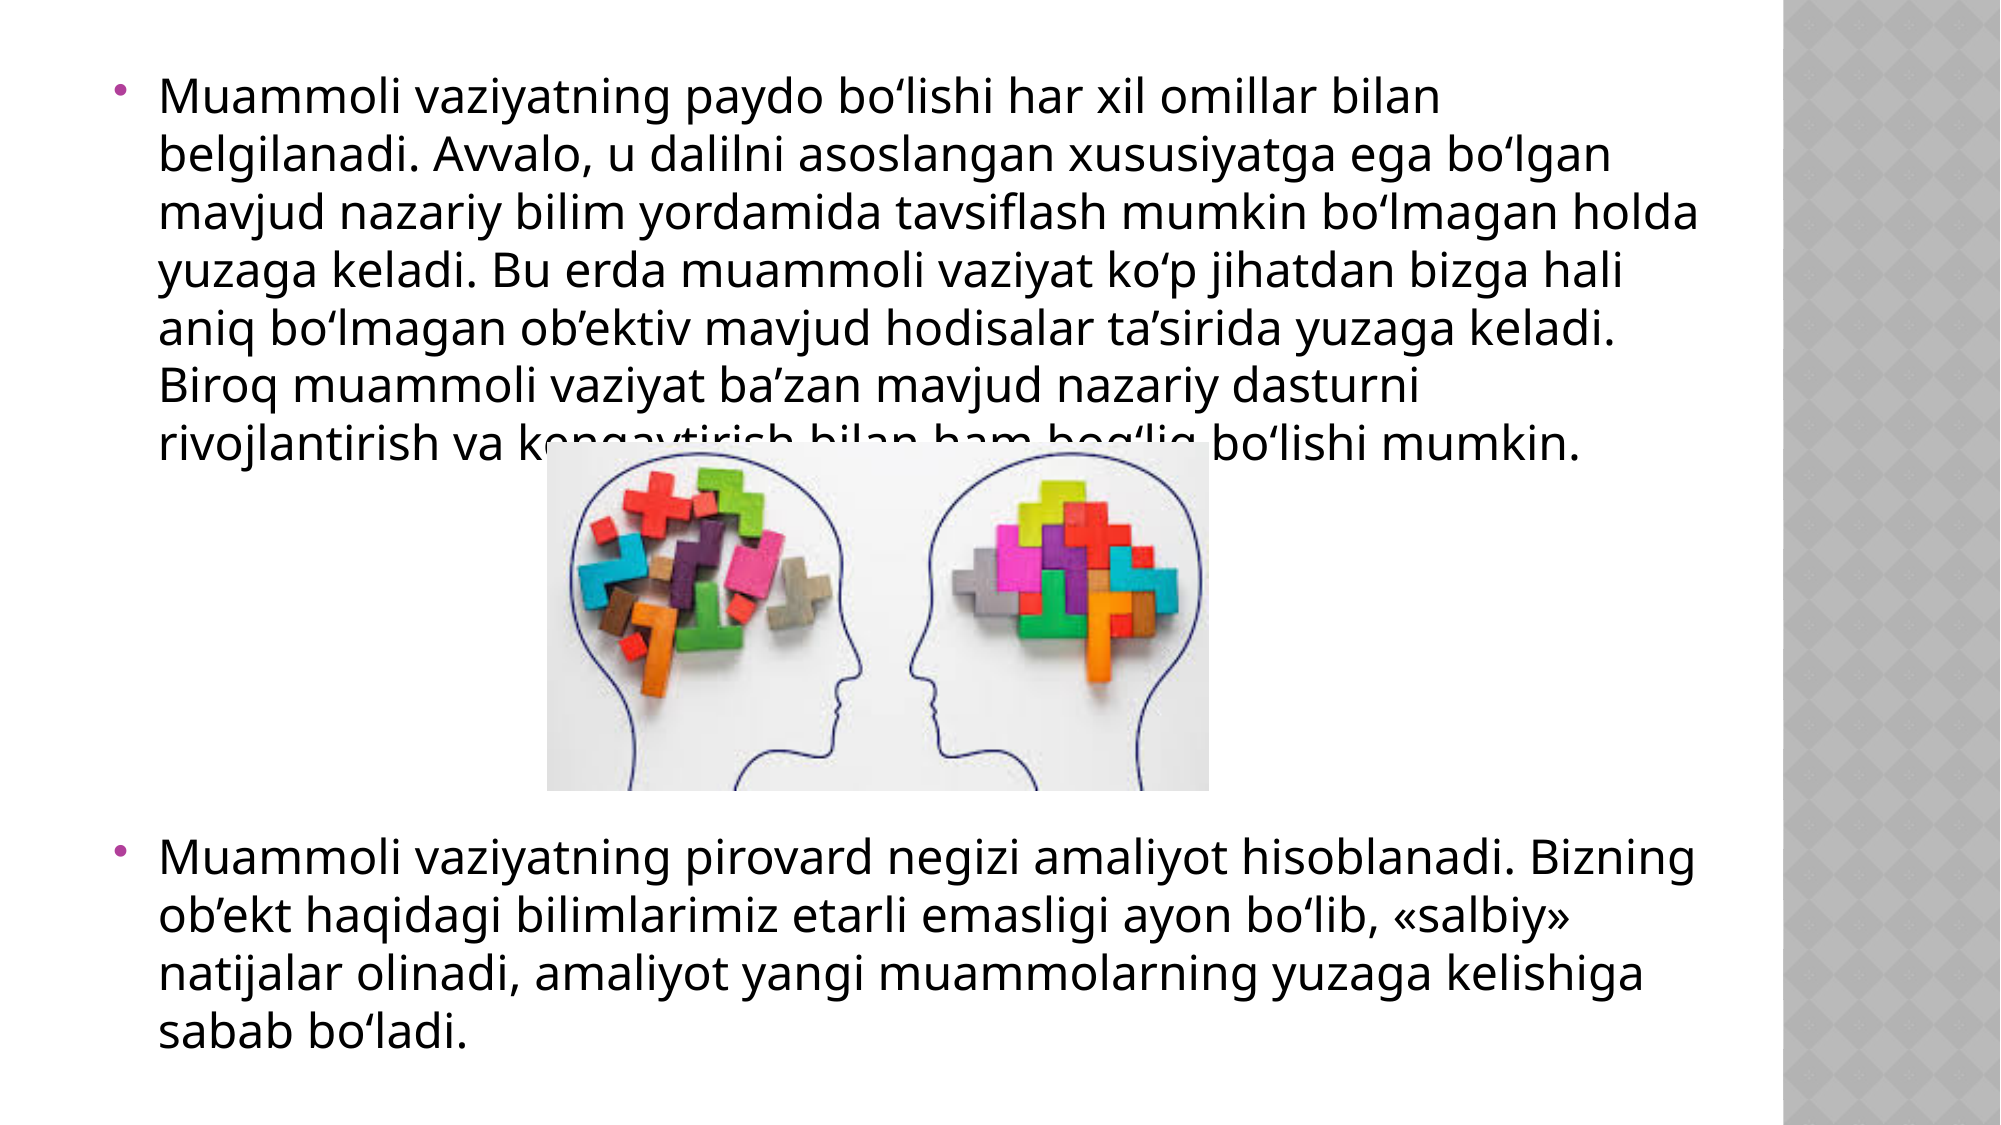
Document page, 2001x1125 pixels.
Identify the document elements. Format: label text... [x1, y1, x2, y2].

list Muammoli vaziyatning paydo bo‘lishi har xil omillar bilan belgilanadi. Avvalo, u dalilni asoslangan xususiyatga ega bo‘lgan mavjud nazariy bilim yordamida tavsiflash mumkin bo‘lmagan holda yuzaga keladi. Bu erda muammoli vaziyat ko‘p jihatdan bizga hali aniq bo‘lmagan ob’ektiv mavjud hodisalar ta’sirida yuzaga keladi. Biroq muammoli vaziyat ba’zan mavjud nazariy dasturni rivojlantirish va kengaytirish bilan ham bog‘liq bo‘lishi mumkin. Muammoli vaziyatning pirovard negizi amaliyot hisoblanadi. Bizning ob’ekt haqidagi bilimlarimiz etarli emasligi ayon bo‘lib, «salbiy» natijalar olinadi, amaliyot yangi muammolarning yuzaga kelishiga sabab bo‘ladi. [99, 57, 1730, 1083]
picture [547, 442, 1209, 791]
